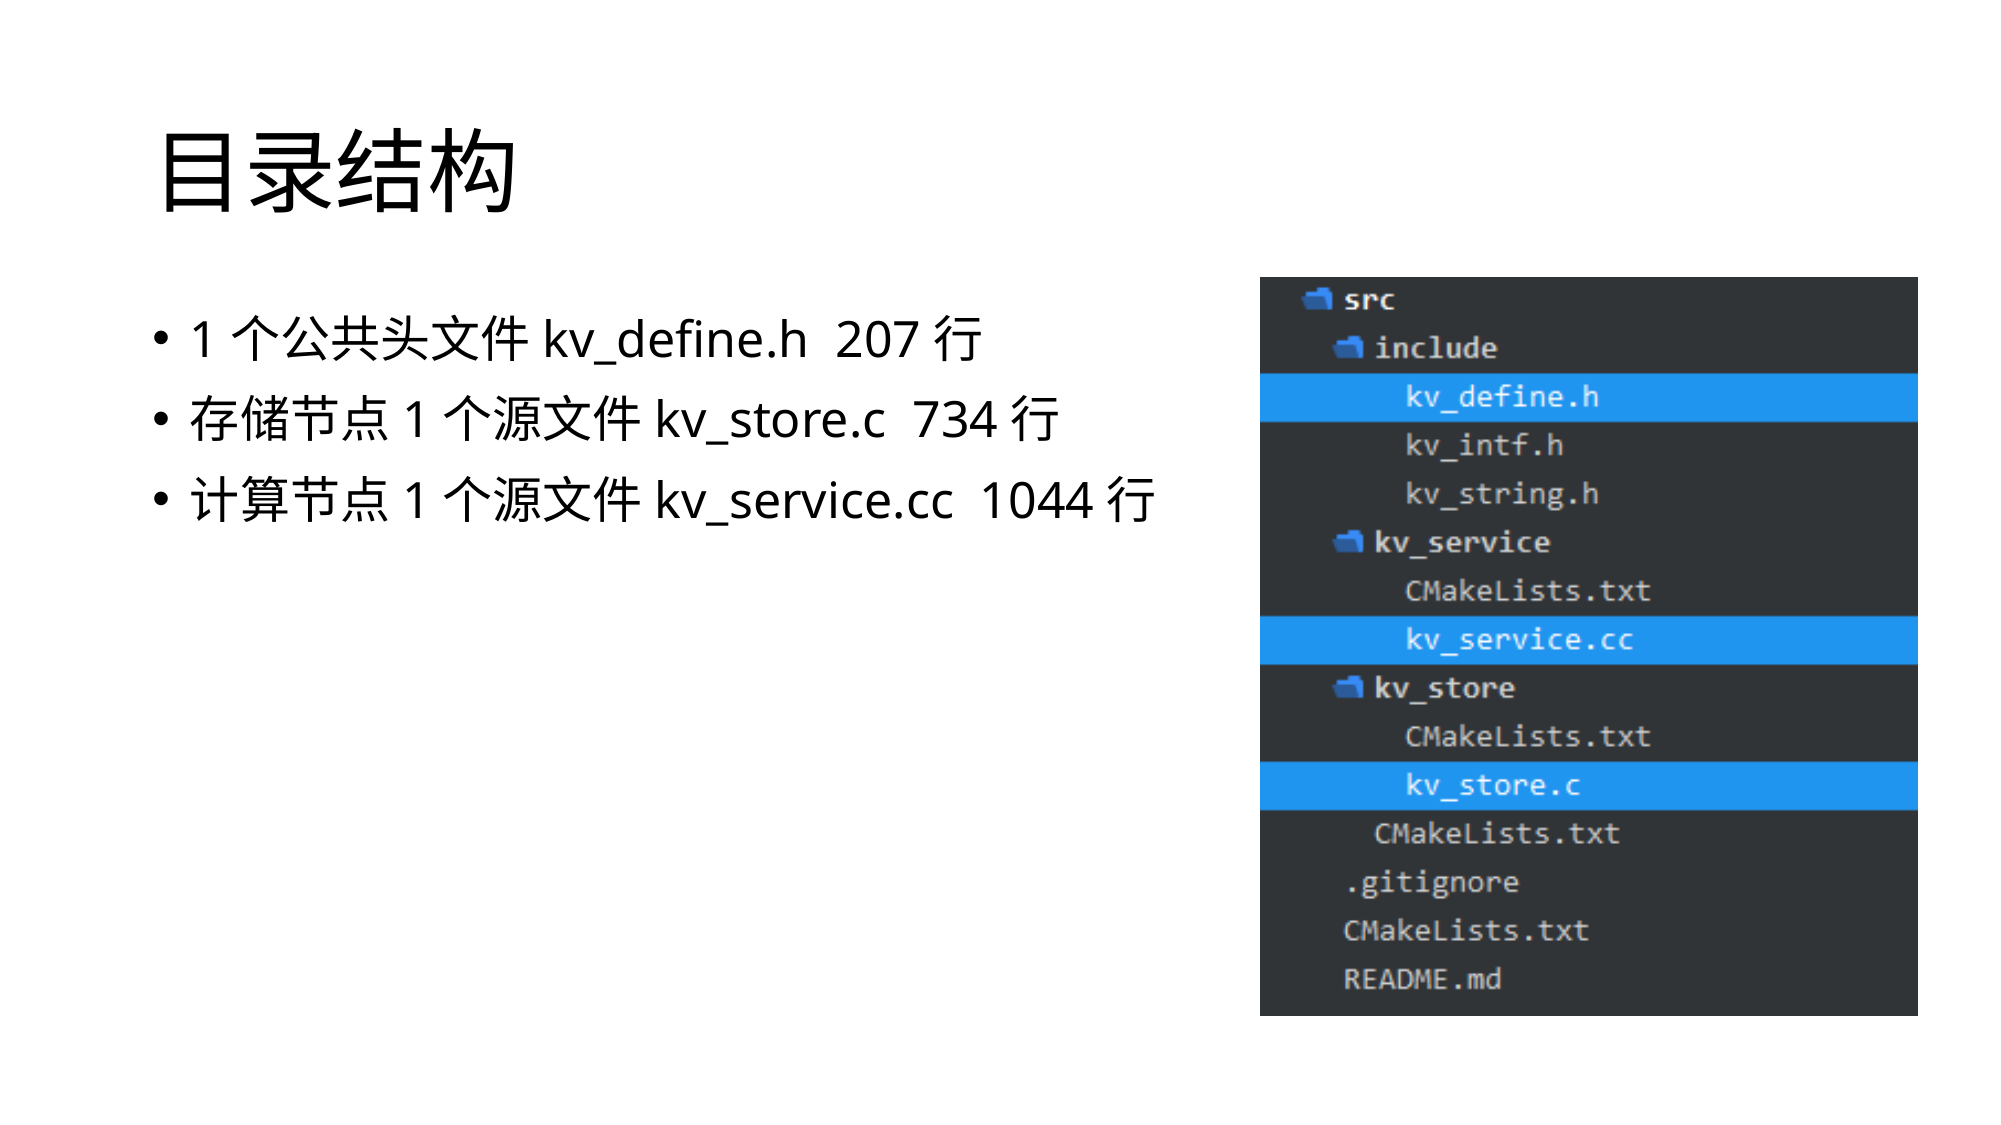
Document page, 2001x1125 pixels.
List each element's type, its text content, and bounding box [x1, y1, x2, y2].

picture [1260, 277, 1918, 1016]
list 1个公共头文件kv_define.h 207行 存储节点1个源文件kv_store.c 734行 计算节点1个源文件kv_service.cc 1044行 [137, 299, 1260, 1014]
title 目录结构 [137, 59, 1863, 278]
